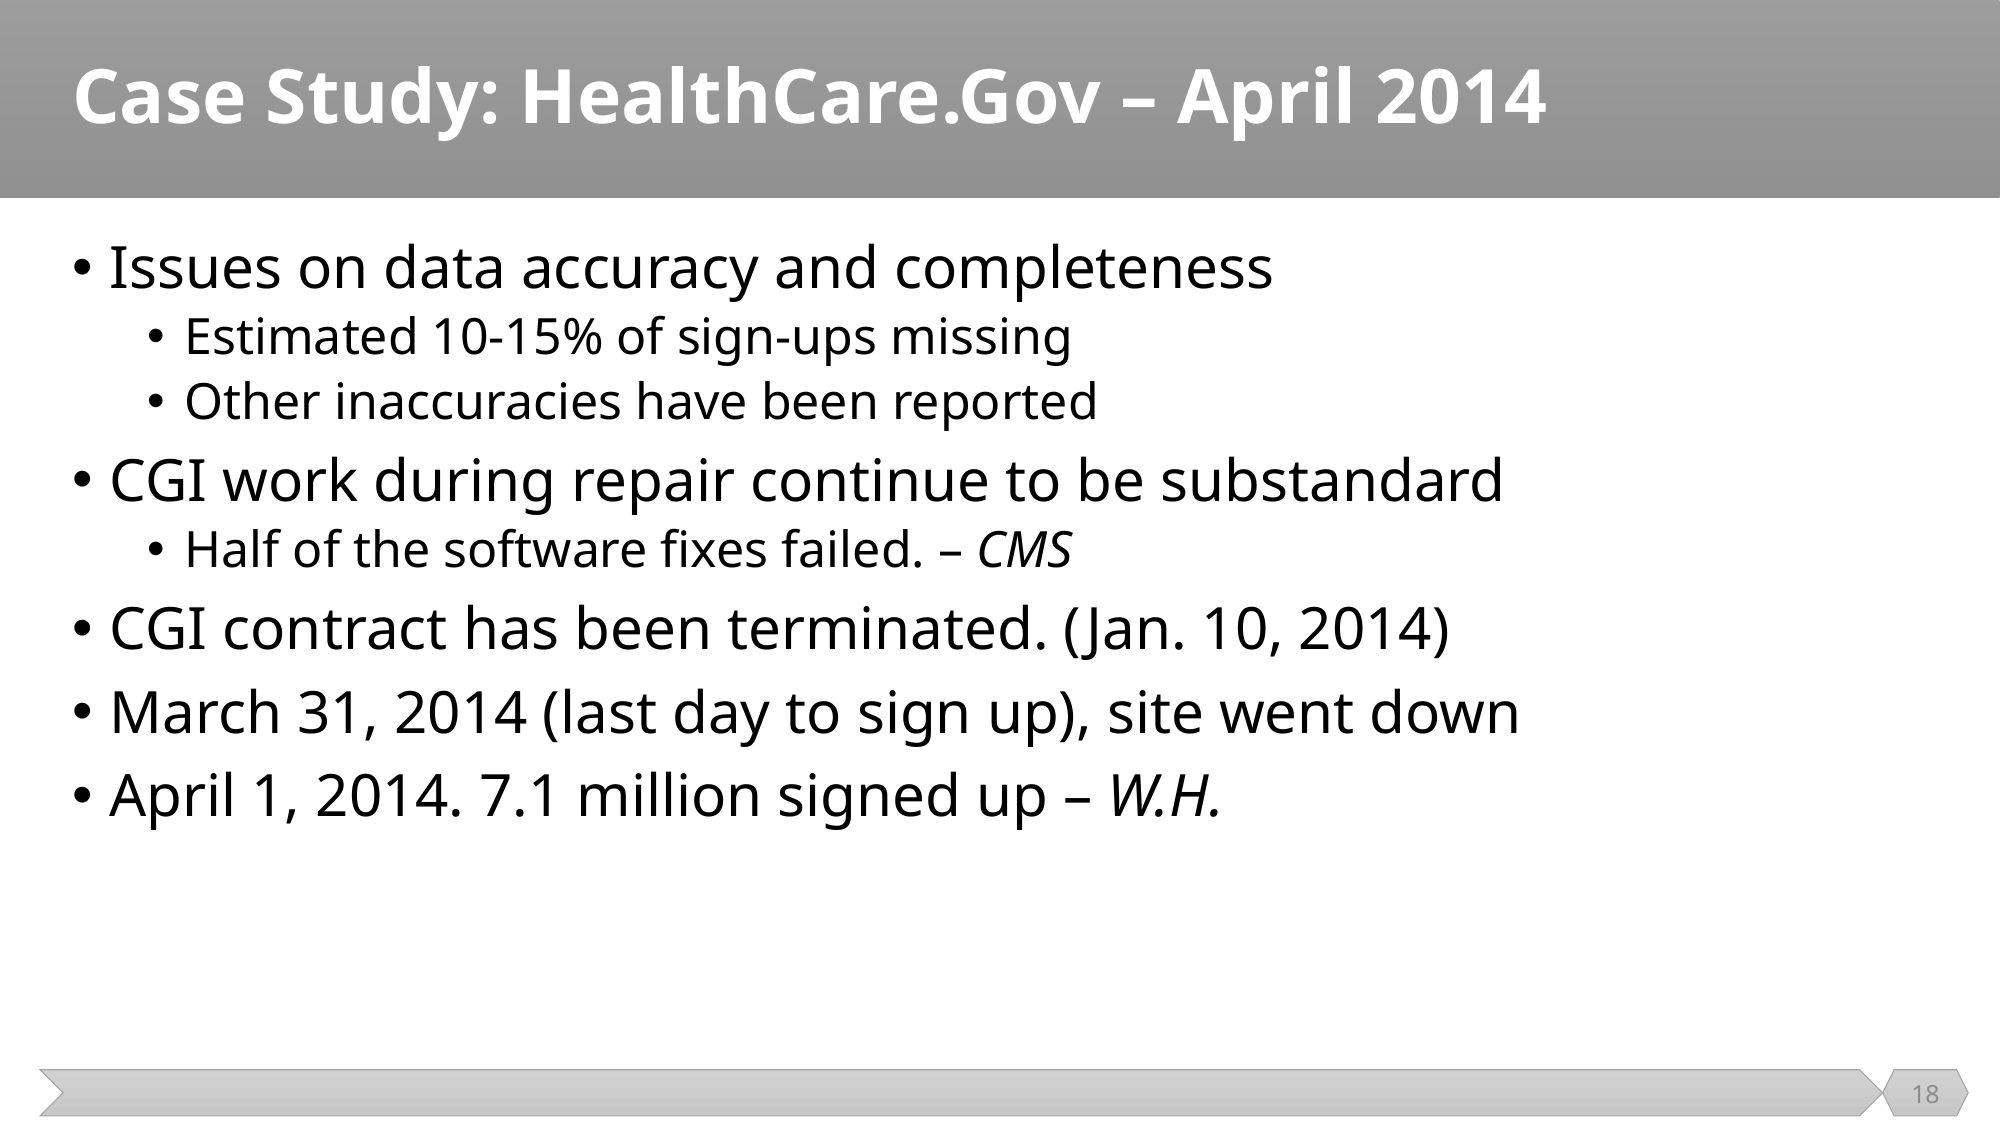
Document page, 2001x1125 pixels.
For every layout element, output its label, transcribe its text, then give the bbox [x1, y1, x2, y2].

slide_number 18 [1882, 1065, 1969, 1125]
list Issues on data accuracy and completeness Estimated 10-15% of sign-ups missing Other inaccuracies have been reported CGI work during repair continue to be substandard Half of the software fixes failed. – CMS CGI contract has been terminated. (Jan. 10, 2014) March 31, 2014 (last day to sign up), site went down April 1, 2014. 7.1 million signed up – W.H. [56, 230, 1969, 1010]
title Case Study: HealthCare.Gov – April 2014 [56, 0, 1969, 199]
